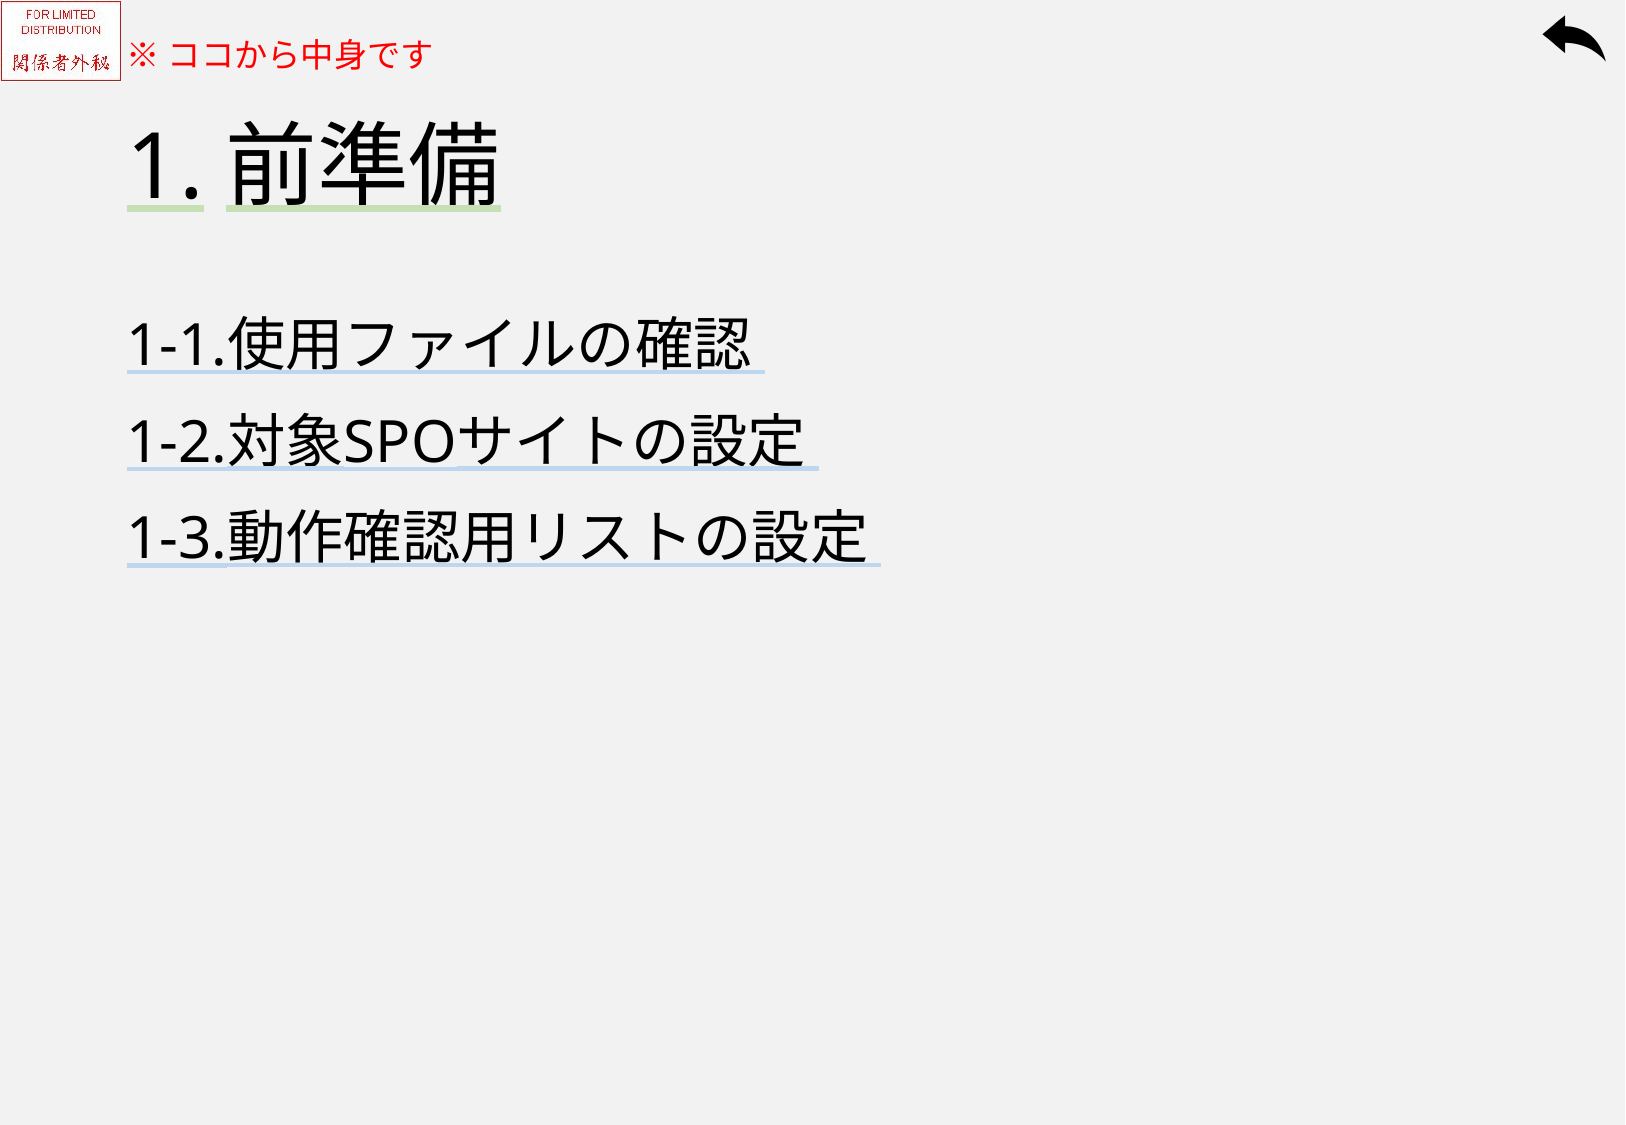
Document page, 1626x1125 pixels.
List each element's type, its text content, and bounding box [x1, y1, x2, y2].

picture [1536, 0, 1612, 76]
title 1.前準備 [111, 89, 1514, 278]
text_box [0, 0, 122, 82]
list 1-1.使用ファイルの確認 1-2.対象SPOサイトの設定 1-3.動作確認用リストの設定 [111, 299, 1514, 1014]
text_box ※ココから中身です [111, 30, 1514, 89]
